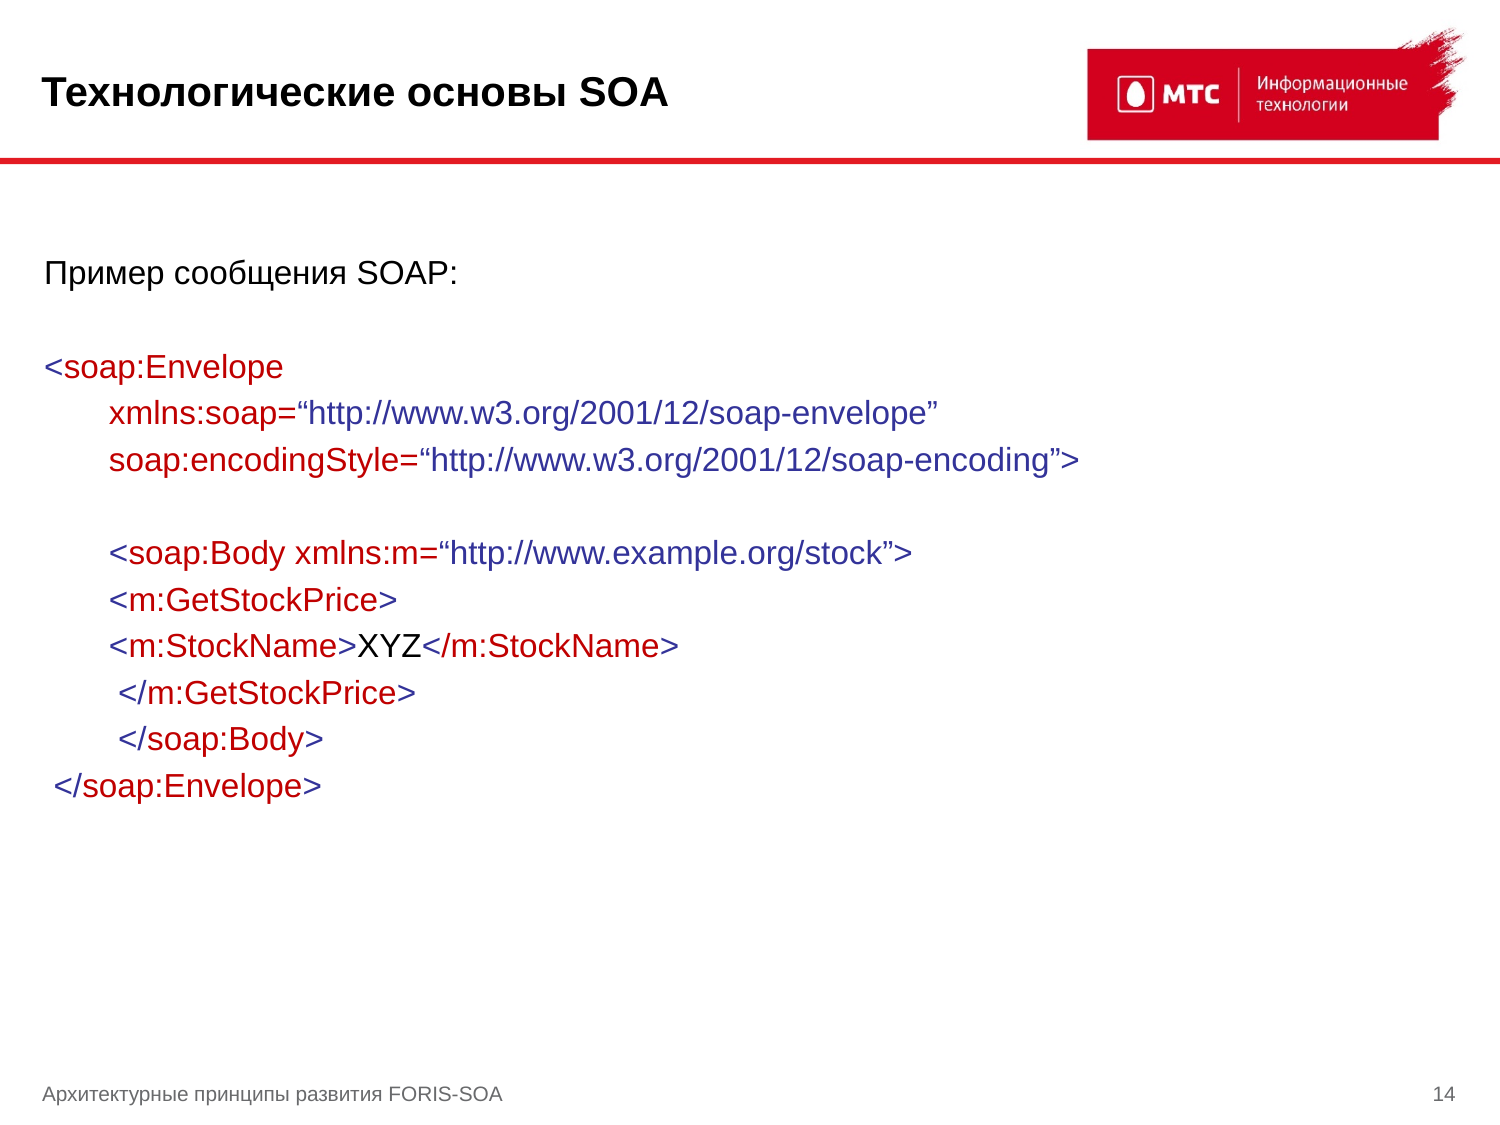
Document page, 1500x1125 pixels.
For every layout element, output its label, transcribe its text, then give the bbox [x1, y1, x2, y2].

footer Архитектурные принципы развития FORIS-SOA [41, 1070, 1377, 1107]
picture [1306, 19, 1475, 149]
text_box Пример сообщения SOAP: <soap:Envelope xmlns:soap=“http://www.w3.org/2001/12/soap-envelope” soap:encodingStyle=“http://www.w3.org/2001/12/soap-encoding”> <soap:Body xmlns:m=“http://www.example.org/stock”> <m:GetStockPrice> <m:StockName>XYZ</m:StockName> </m:GetStockPrice> </soap:Body> </soap:Envelope> [29, 244, 1436, 858]
slide_number 14 [1390, 1070, 1456, 1106]
title Технологические основы SOA [40, 18, 1306, 162]
